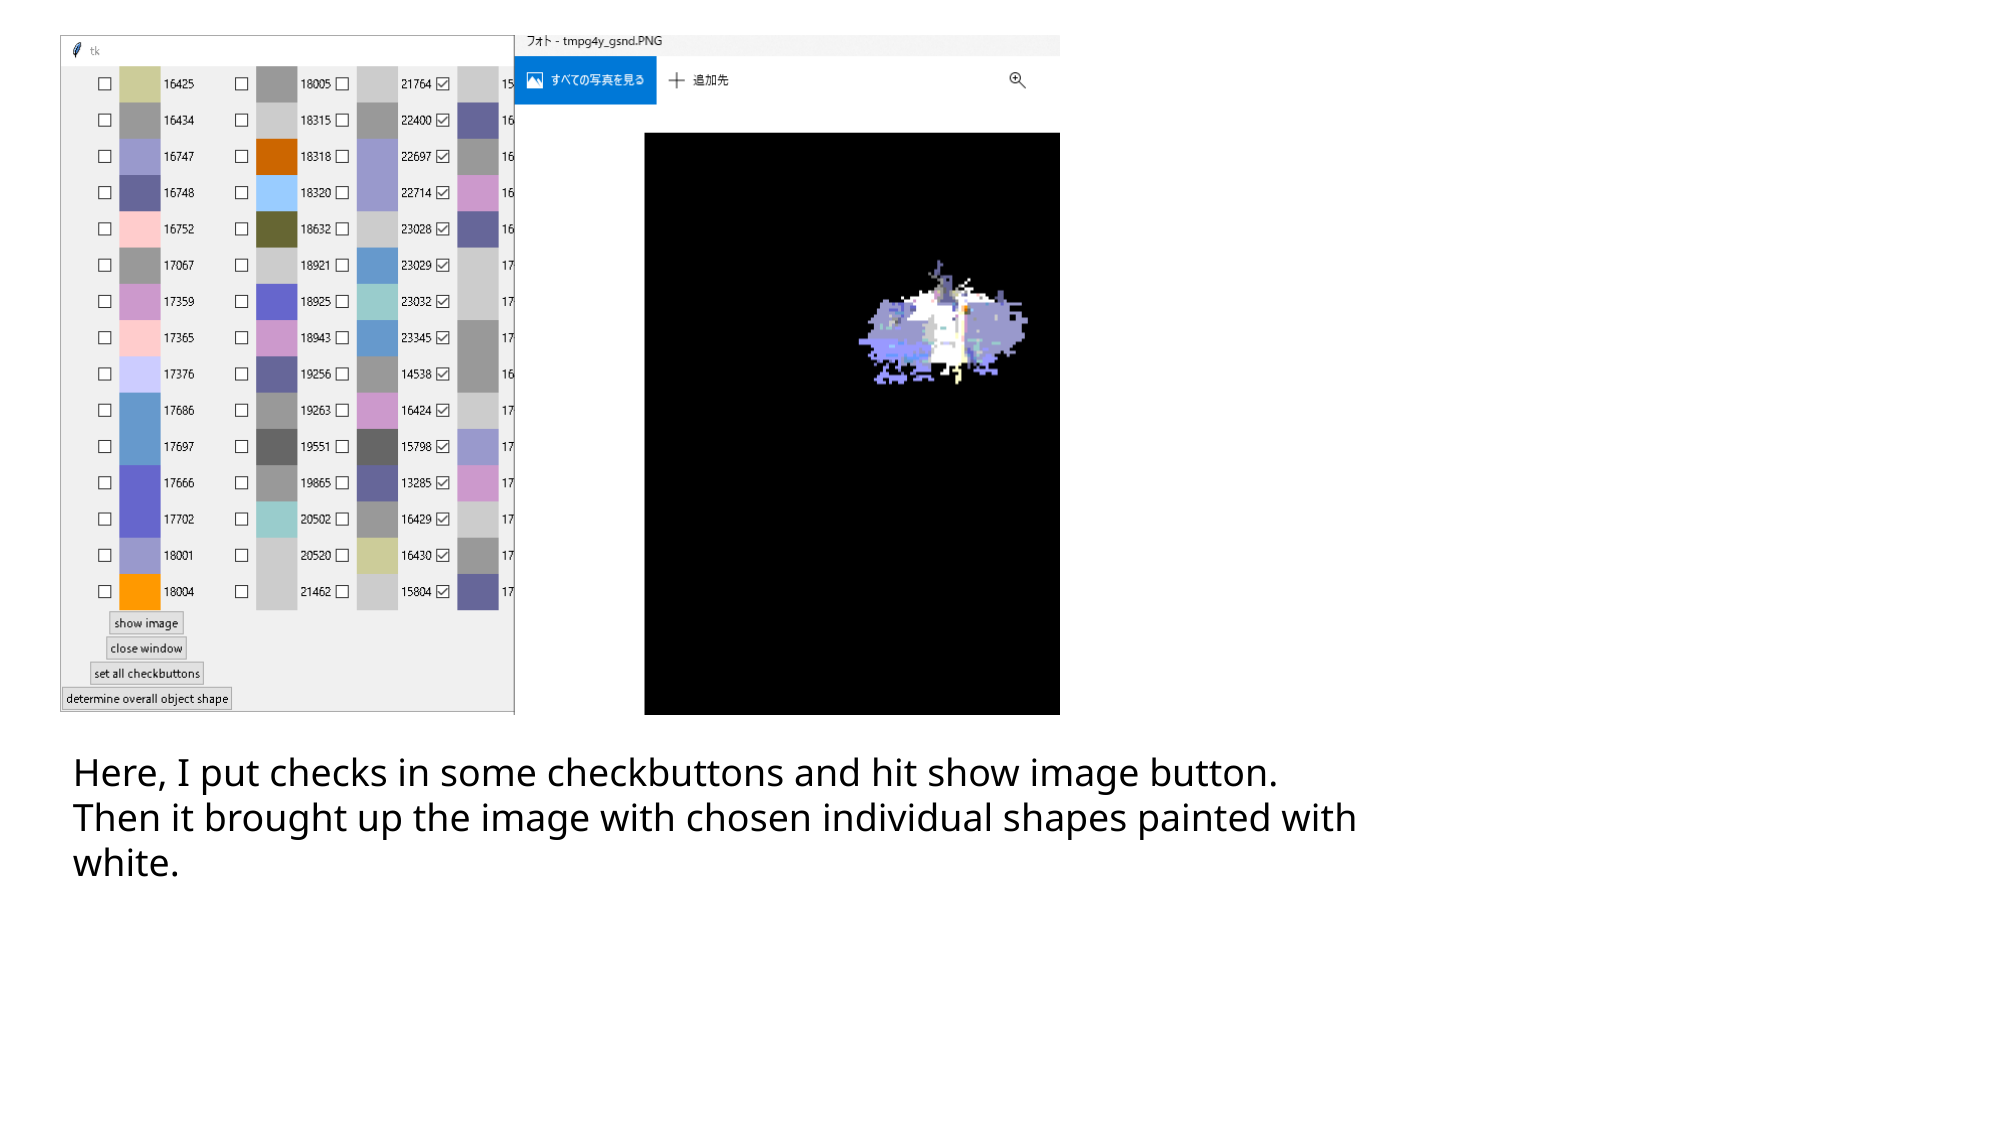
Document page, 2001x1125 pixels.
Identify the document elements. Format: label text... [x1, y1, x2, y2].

picture [58, 35, 1060, 715]
text_box Here, I put checks in some checkbuttons and hit show image button. Then it brought up the image with chosen individual shapes painted with white. [58, 741, 1392, 892]
